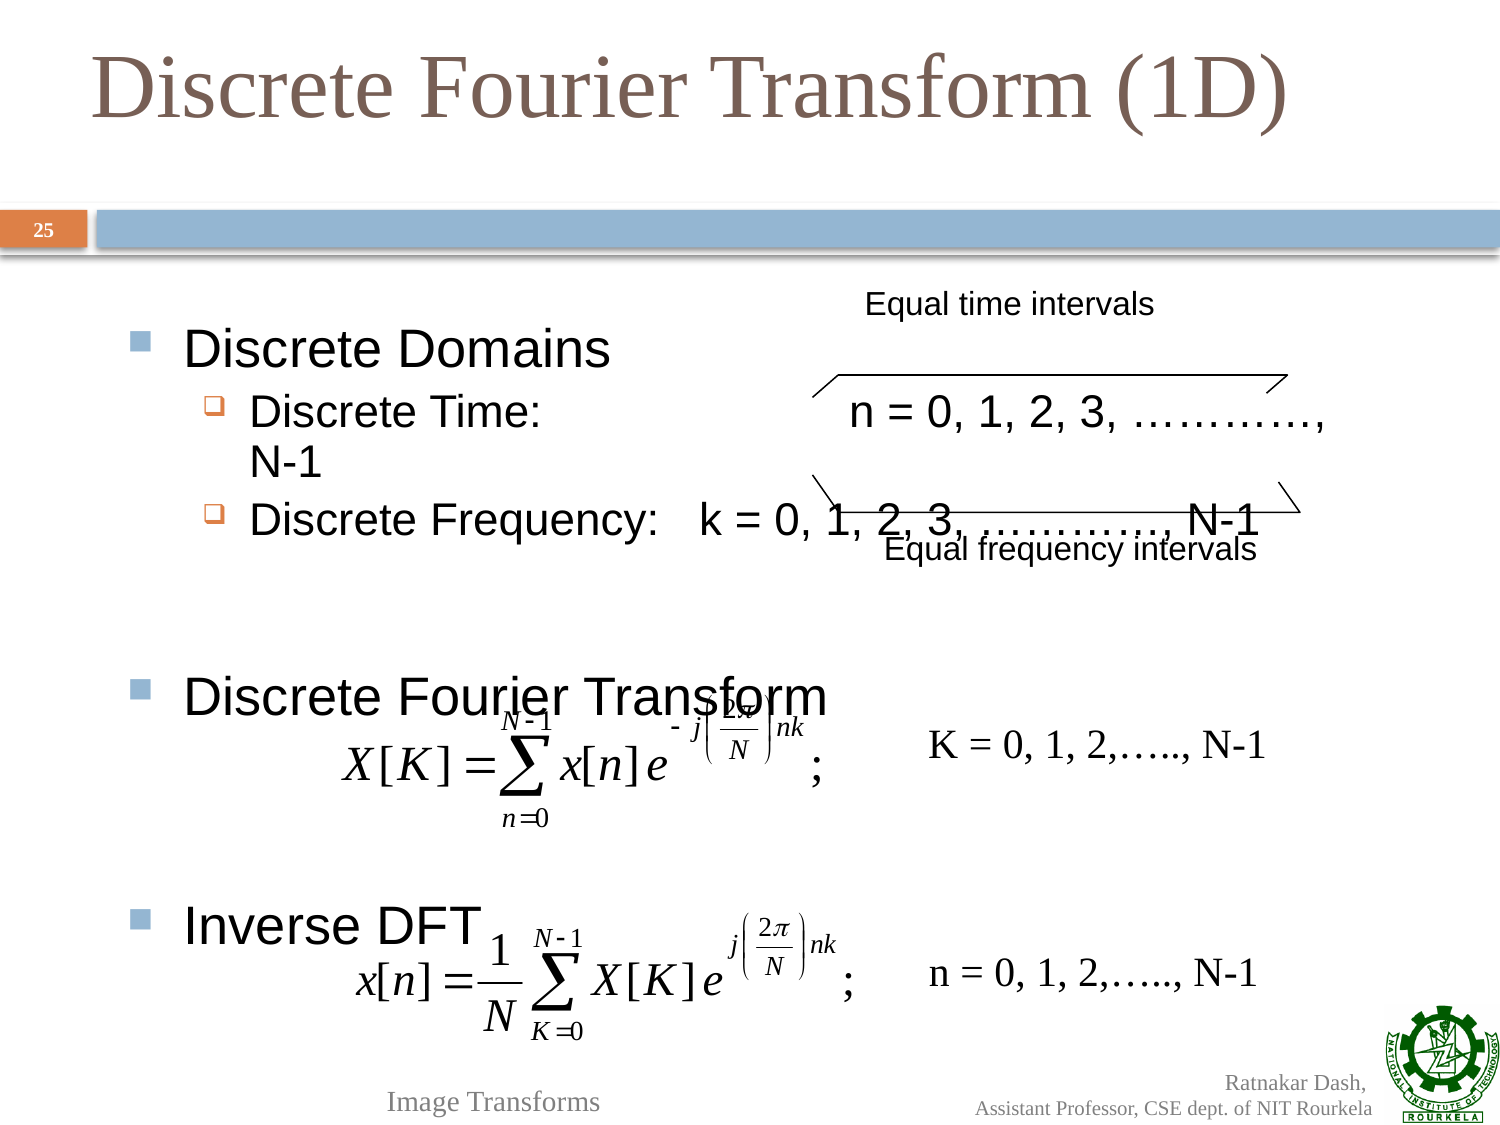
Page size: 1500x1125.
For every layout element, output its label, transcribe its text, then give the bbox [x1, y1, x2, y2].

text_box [331, 685, 832, 838]
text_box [812, 274, 1288, 398]
title Discrete Fourier Transform (1D) [74, 0, 1413, 163]
text_box [812, 474, 1300, 513]
slide_number 25 [0, 208, 88, 249]
text_box n = 0, 1, 2,….., N-1 [914, 937, 1274, 1003]
text_box K = 0, 1, 2,….., N-1 [913, 709, 1283, 775]
picture [1384, 1004, 1500, 1125]
text_box Discrete Domains Discrete Time: n = 0, 1, 2, 3, …………, N-1 Discrete Frequency: k = 0, 1, 2, 3, …………, N-1 Discrete Fourier Transform Inverse DFT [112, 249, 1388, 676]
text_box Equal frequency intervals [869, 519, 1273, 575]
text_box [346, 904, 864, 1051]
